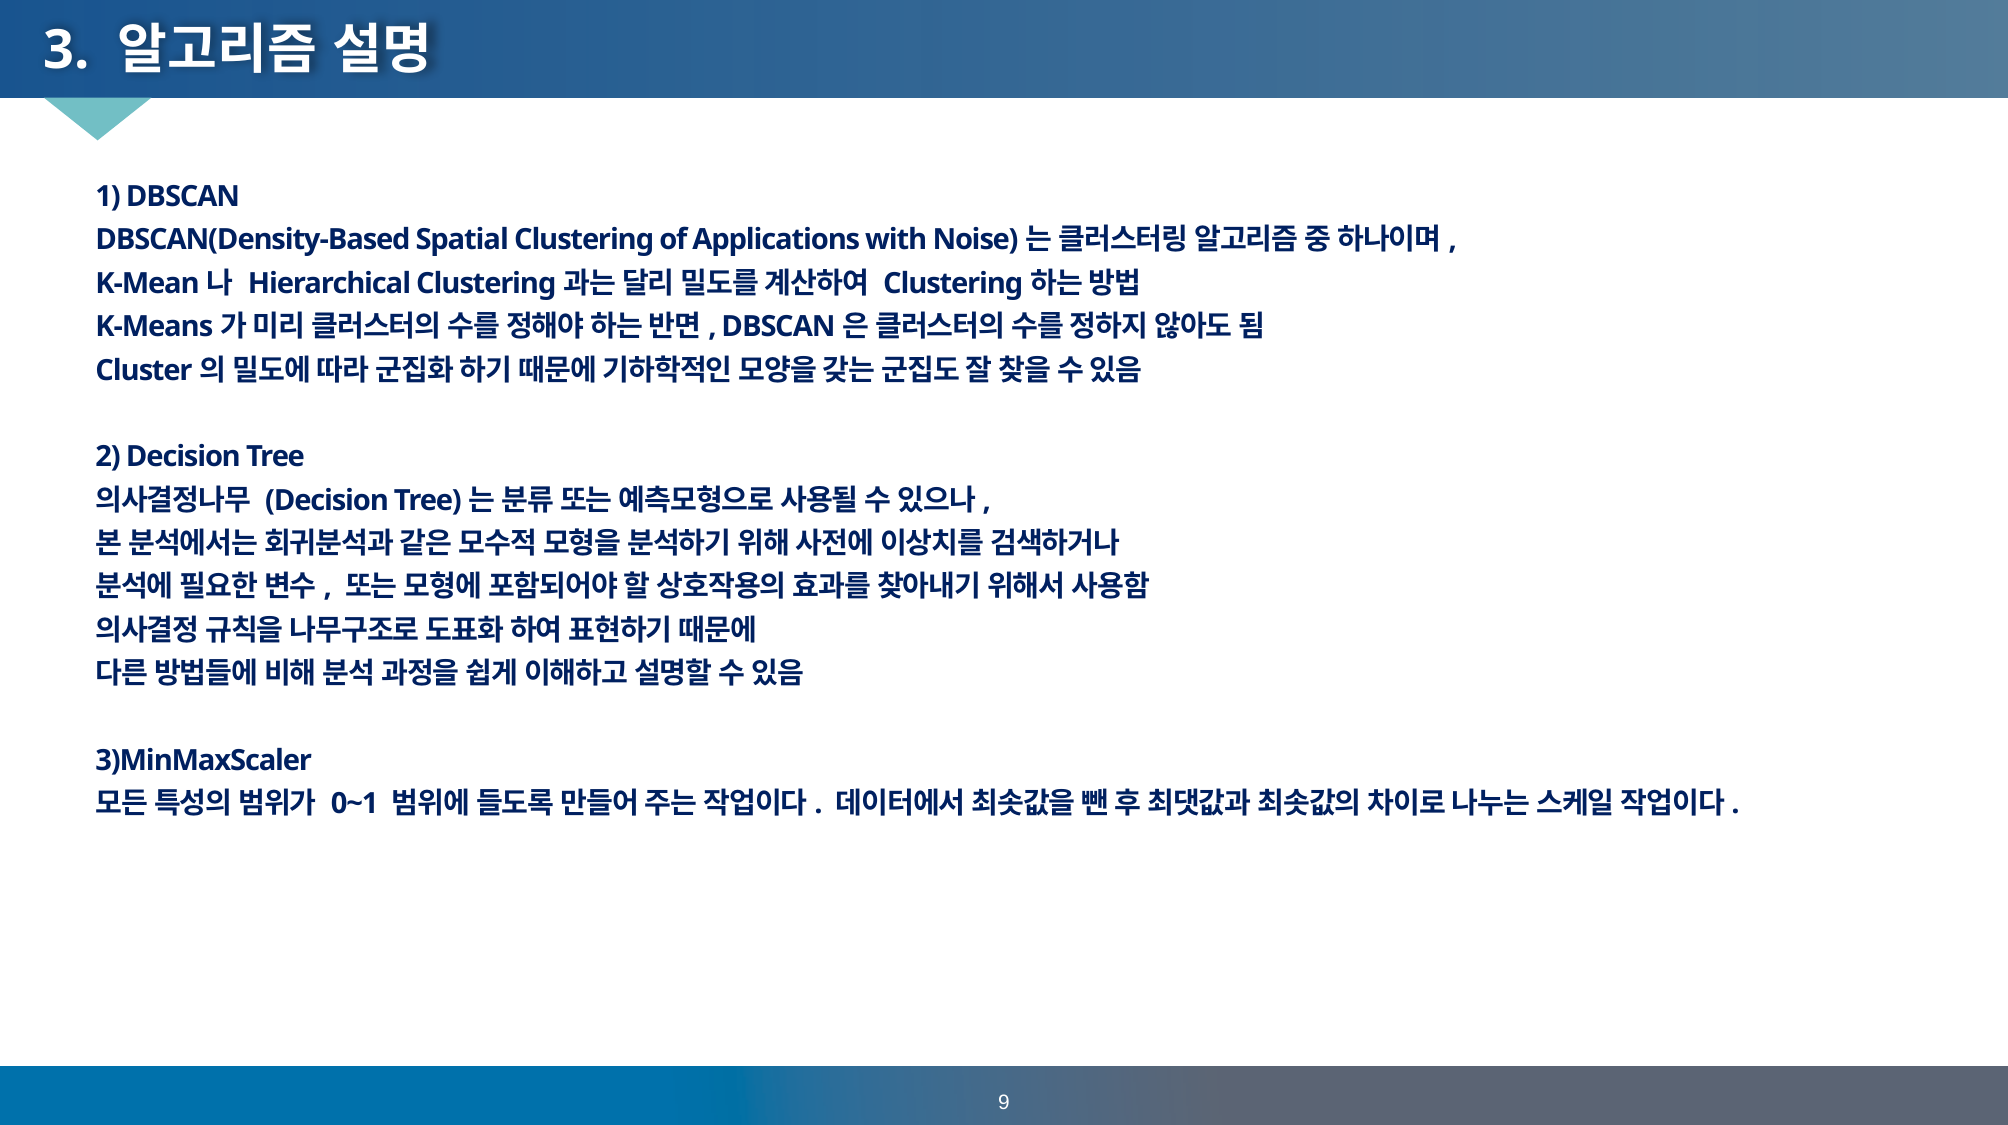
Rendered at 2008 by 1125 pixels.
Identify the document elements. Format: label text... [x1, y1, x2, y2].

list 1) DBSCAN DBSCAN(Density-Based Spatial Clustering of Applications with Noise)는 클러스터링 알고리즘 중 하나이며, K-Mean나 Hierarchical Clustering과는 달리 밀도를 계산하여 Clustering하는 방법 K-Means가 미리 클러스터의 수를 정해야 하는 반면, DBSCAN은 클러스터의 수를 정하지 않아도 됨 Cluster의 밀도에 따라 군집화 하기 때문에 기하학적인 모양을 갖는 군집도 잘 찾을 수 있음 2) Decision Tree 의사결정나무 (Decision Tree)는 분류 또는 예측모형으로 사용될 수 있으나, 본 분석에서는 회귀분석과 같은 모수적 모형을 분석하기 위해 사전에 이상치를 검색하거나 분석에 필요한 변수, 또는 모형에 포함되어야 할 상호작용의 효과를 찾아내기 위해서 사용함 의사결정 규칙을 나무구조로 도표화 하여 표현하기 때문에 다른 방법들에 비해 분석 과정을 쉽게 이해하고 설명할 수 있음 3)MinMaxScaler 모든 특성의 범위가 0~1 범위에 들도록 만들어 주는 작업이다. 데이터에서 최솟값을 뺀 후 최댓값과 최솟값의 차이로 나누는 스케일 작업이다. [95, 170, 1913, 969]
picture [754, 1066, 2008, 1125]
title 3. 알고리즘 설명 [43, 14, 1331, 79]
